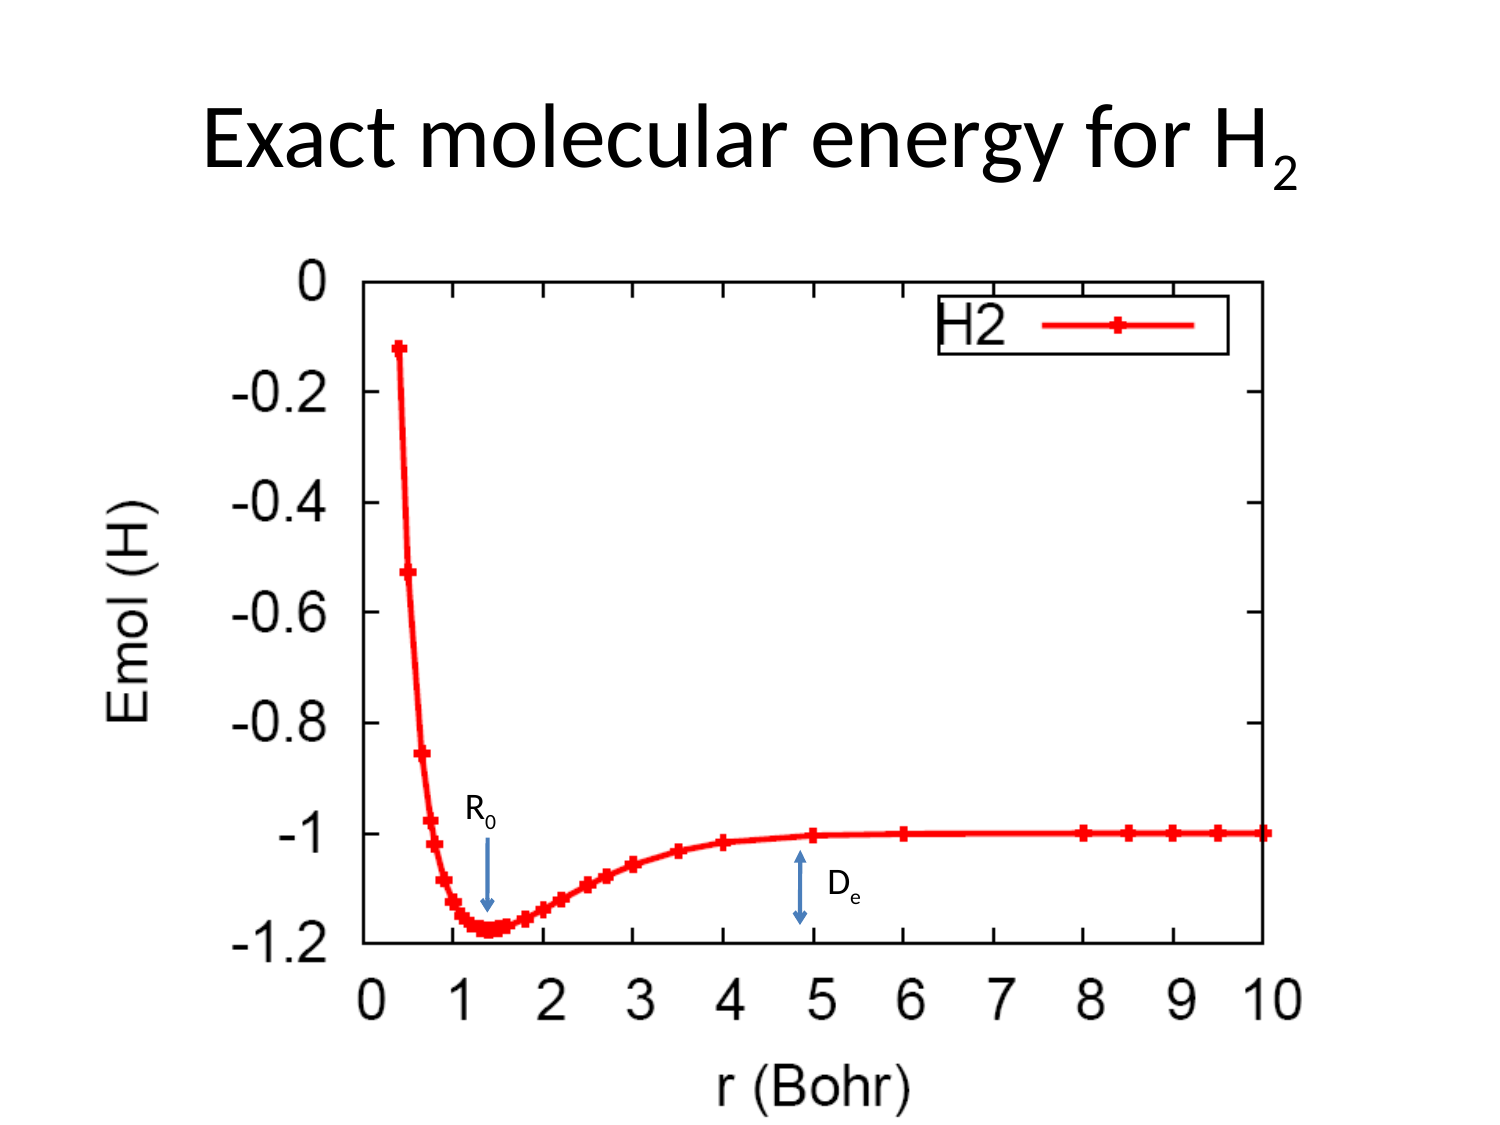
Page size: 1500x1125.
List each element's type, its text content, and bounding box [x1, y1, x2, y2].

picture [62, 209, 1438, 1125]
title Exact molecular energy for H2 [75, 45, 1425, 207]
